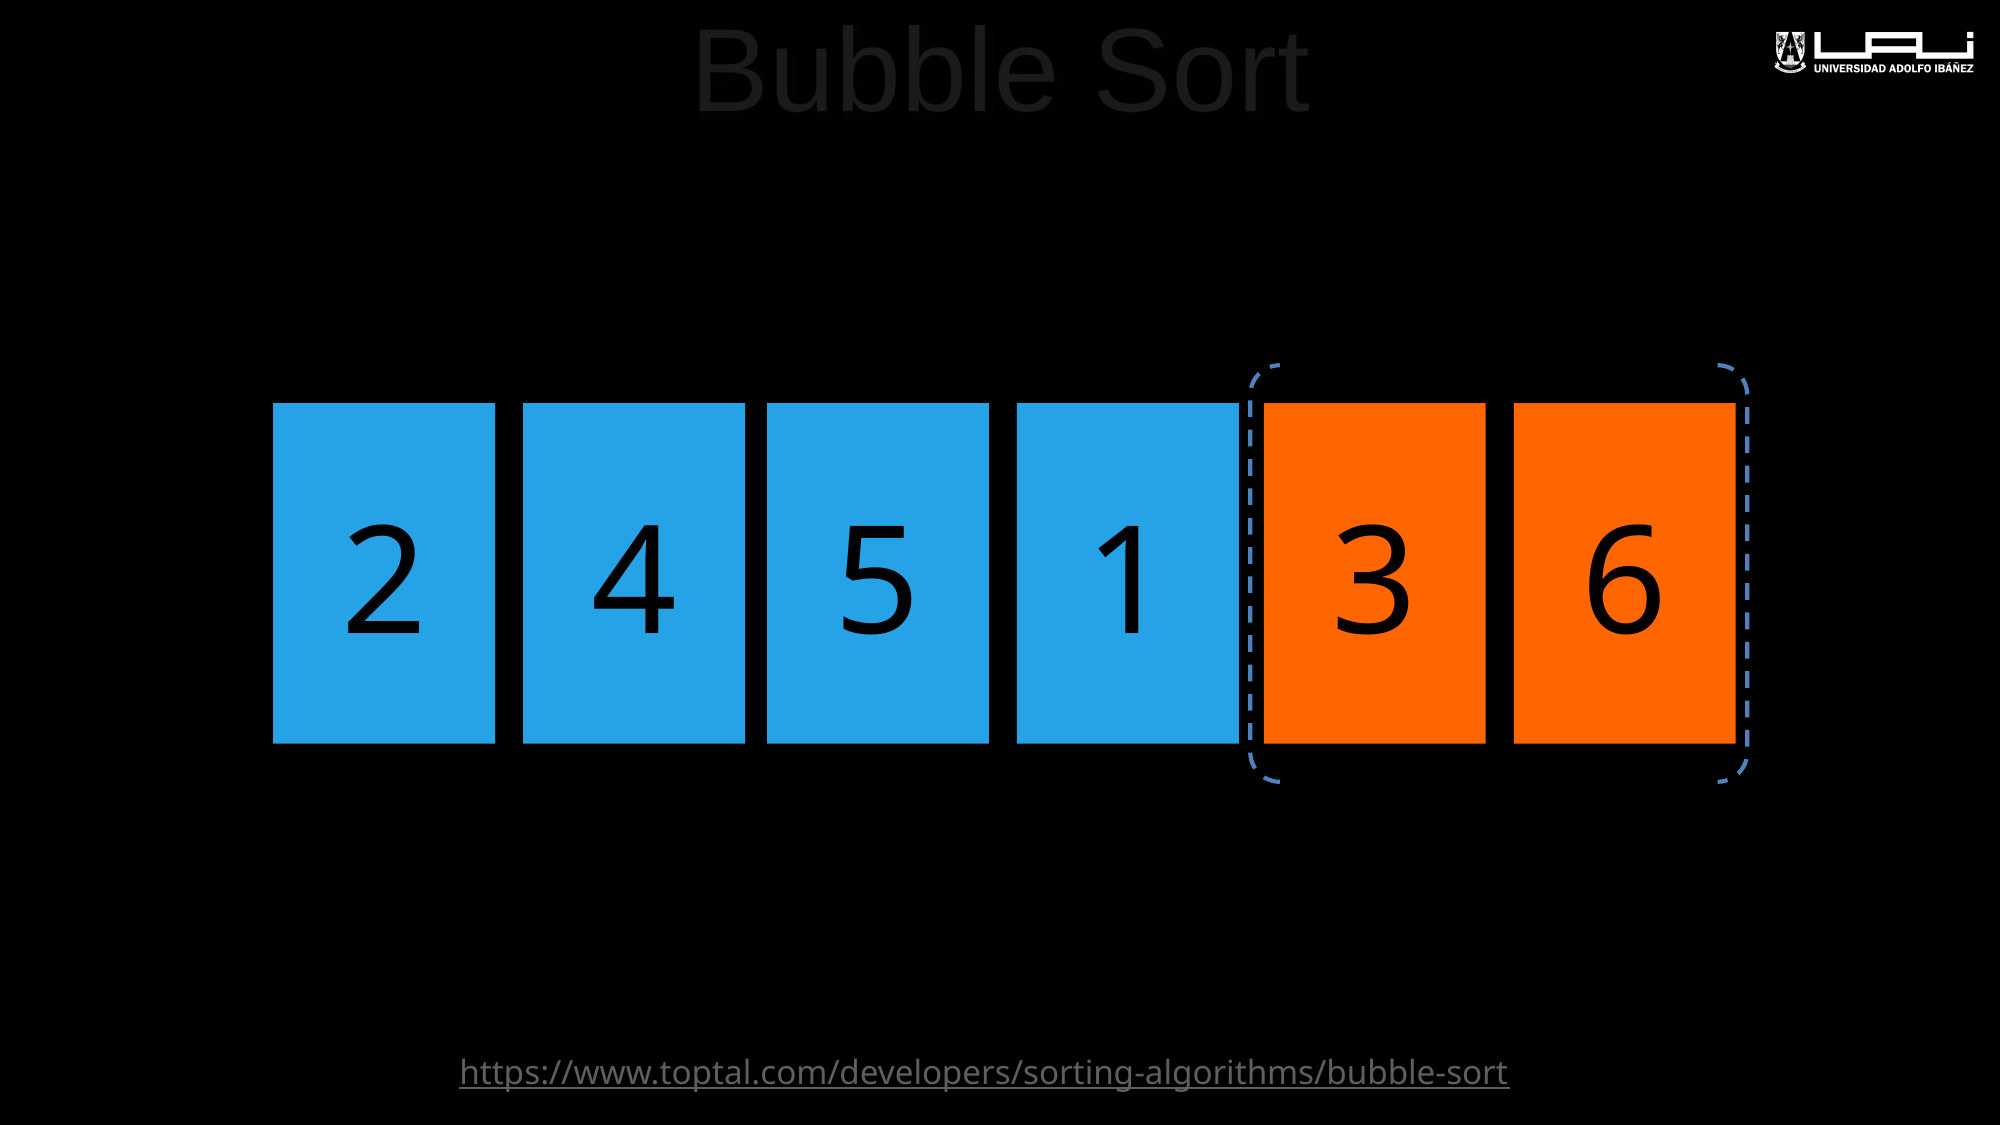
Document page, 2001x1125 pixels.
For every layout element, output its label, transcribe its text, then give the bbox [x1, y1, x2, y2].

text_box https://www.toptal.com/developers/sorting-algorithms/bubble-sort [62, 1044, 1907, 1103]
text_box 5 [767, 403, 989, 744]
title Bubble Sort [0, 0, 2000, 164]
text_box 4 [523, 403, 746, 744]
text_box 2 [273, 403, 496, 744]
text_box 1 [1016, 403, 1239, 744]
text_box [1250, 365, 1748, 782]
